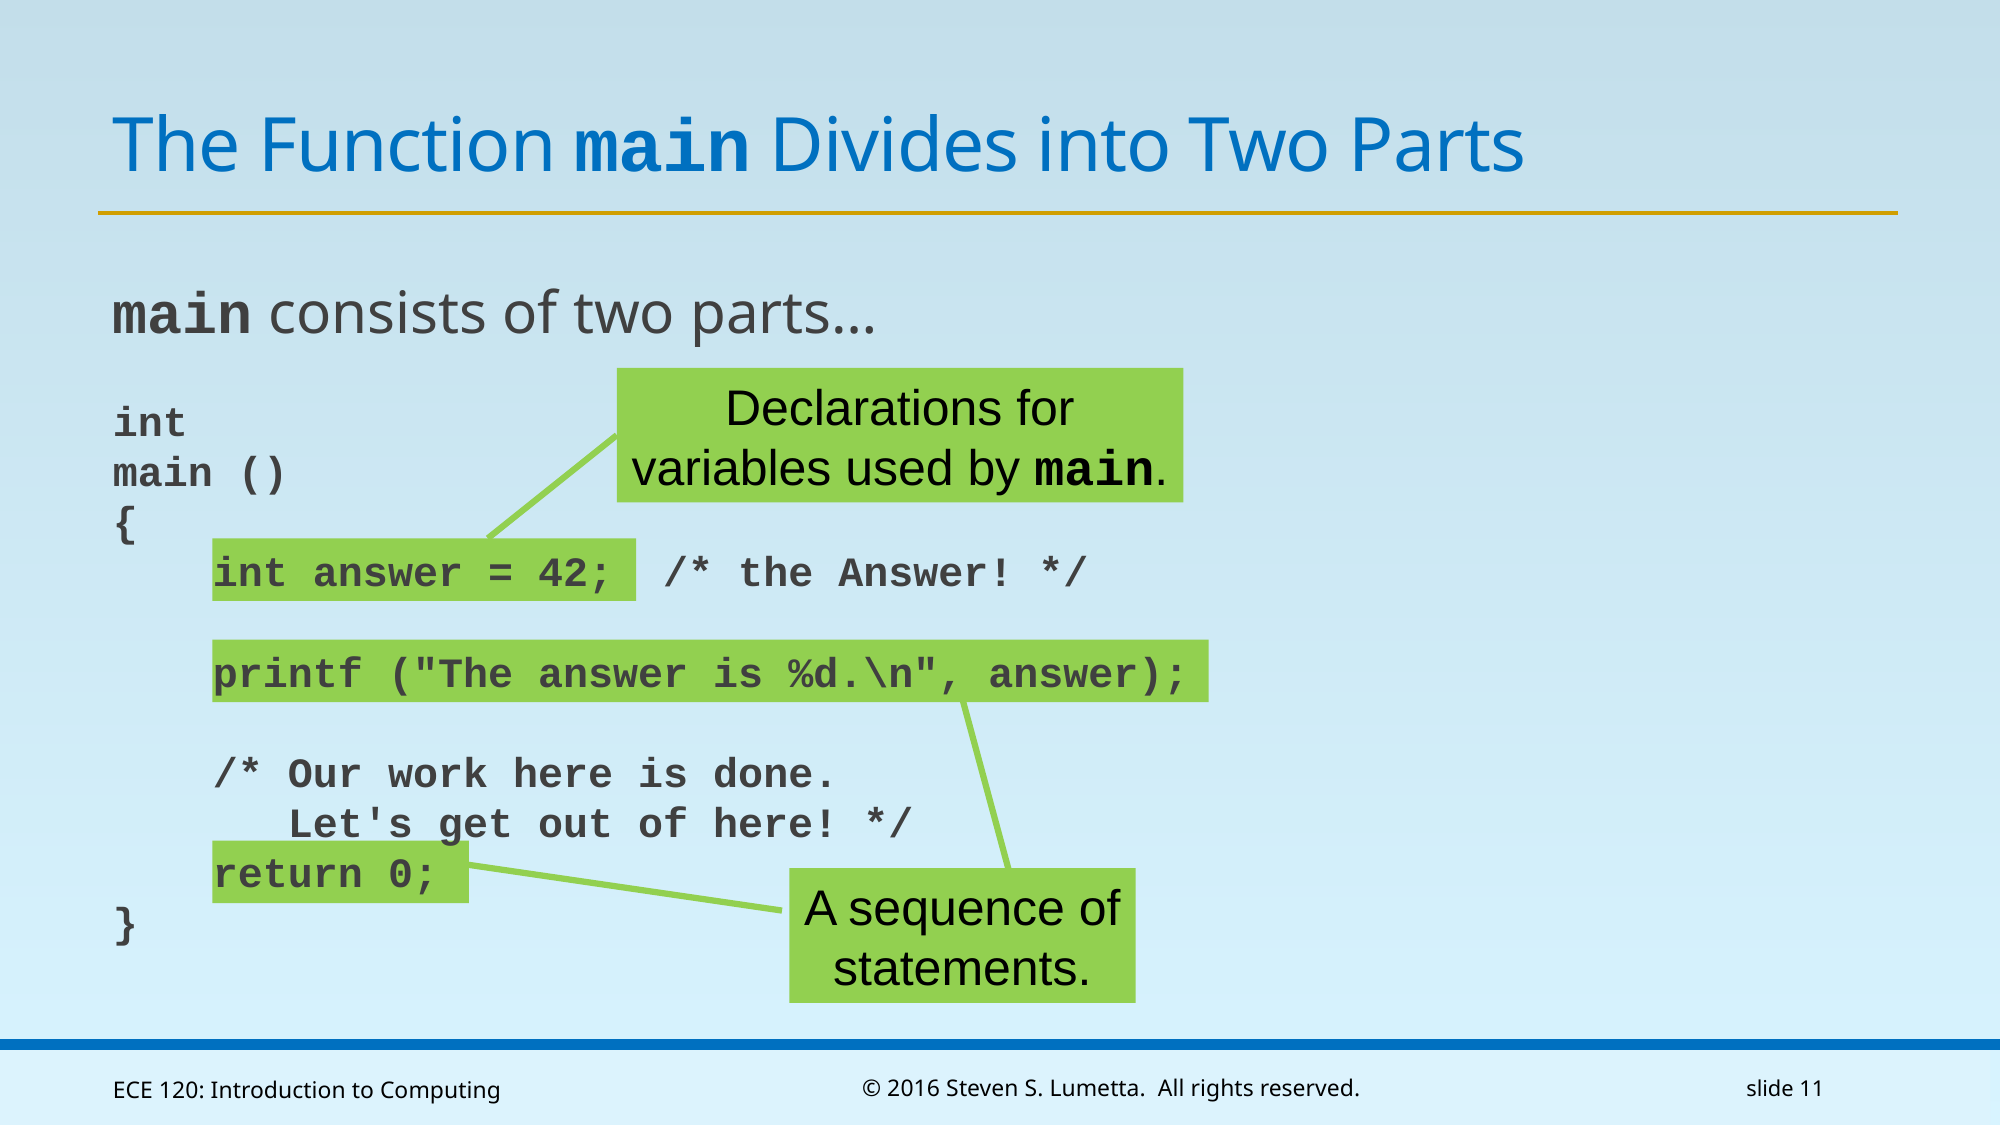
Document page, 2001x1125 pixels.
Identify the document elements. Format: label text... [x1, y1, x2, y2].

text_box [211, 639, 1210, 1006]
footer © 2016 Steven S. Lumetta. All rights reserved. [604, 1059, 1376, 1120]
list main consists of two parts… int main () { int answer = 42; /* the Answer! */ printf ("The answer is %d.\n", answer); /* Our work here is done. Let's get out of here! */ return 0; } [97, 267, 1377, 963]
slide_number slide 11 [1624, 1059, 1840, 1120]
slide_number ECE 120: Introduction to Computing [97, 1059, 586, 1120]
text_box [211, 367, 1187, 602]
title The Function main Divides into Two Parts [97, 88, 1900, 194]
